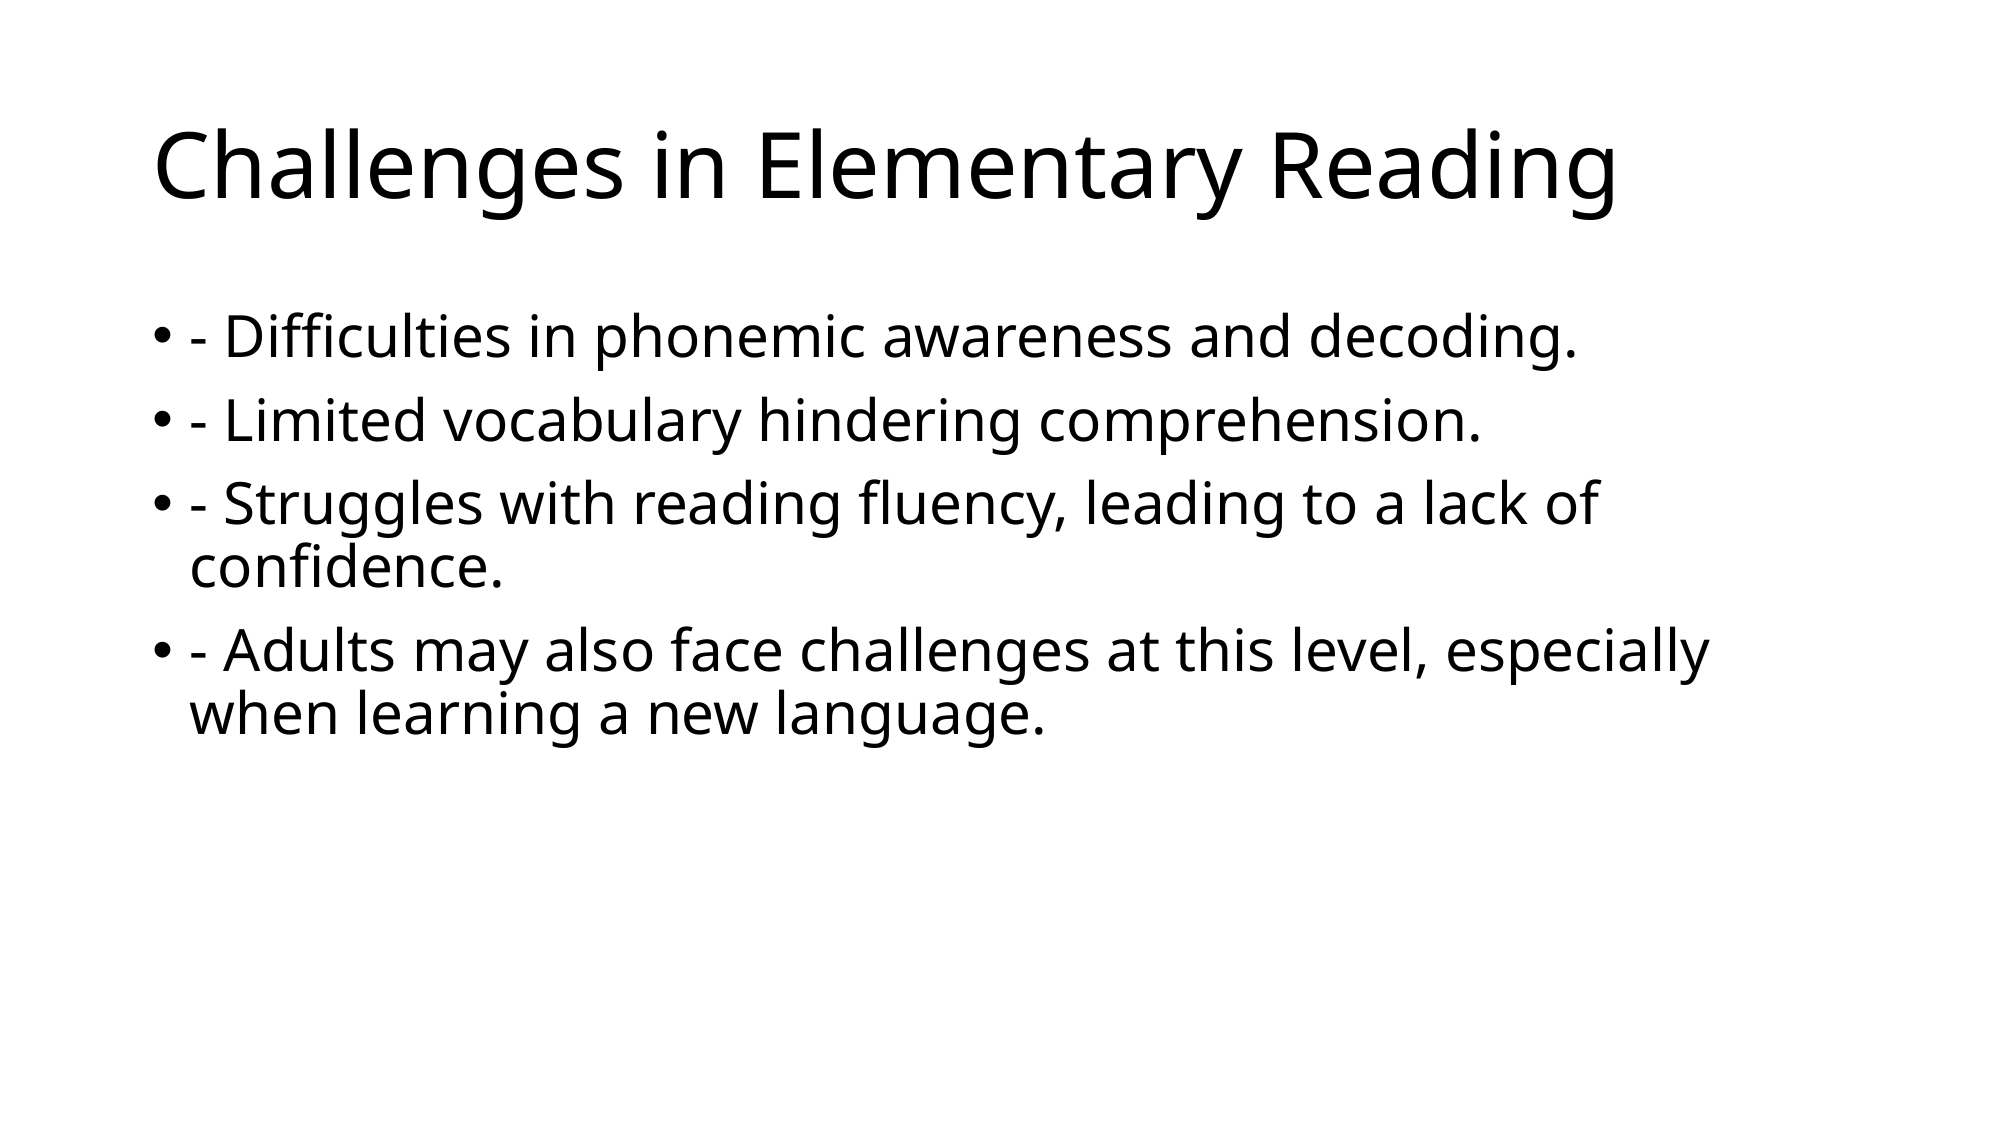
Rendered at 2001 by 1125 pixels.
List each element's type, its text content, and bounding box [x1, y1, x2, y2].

list - Difficulties in phonemic awareness and decoding. - Limited vocabulary hindering comprehension. - Struggles with reading fluency, leading to a lack of confidence. - Adults may also face challenges at this level, especially when learning a new language. [137, 299, 1863, 1014]
title Challenges in Elementary Reading [137, 59, 1863, 278]
